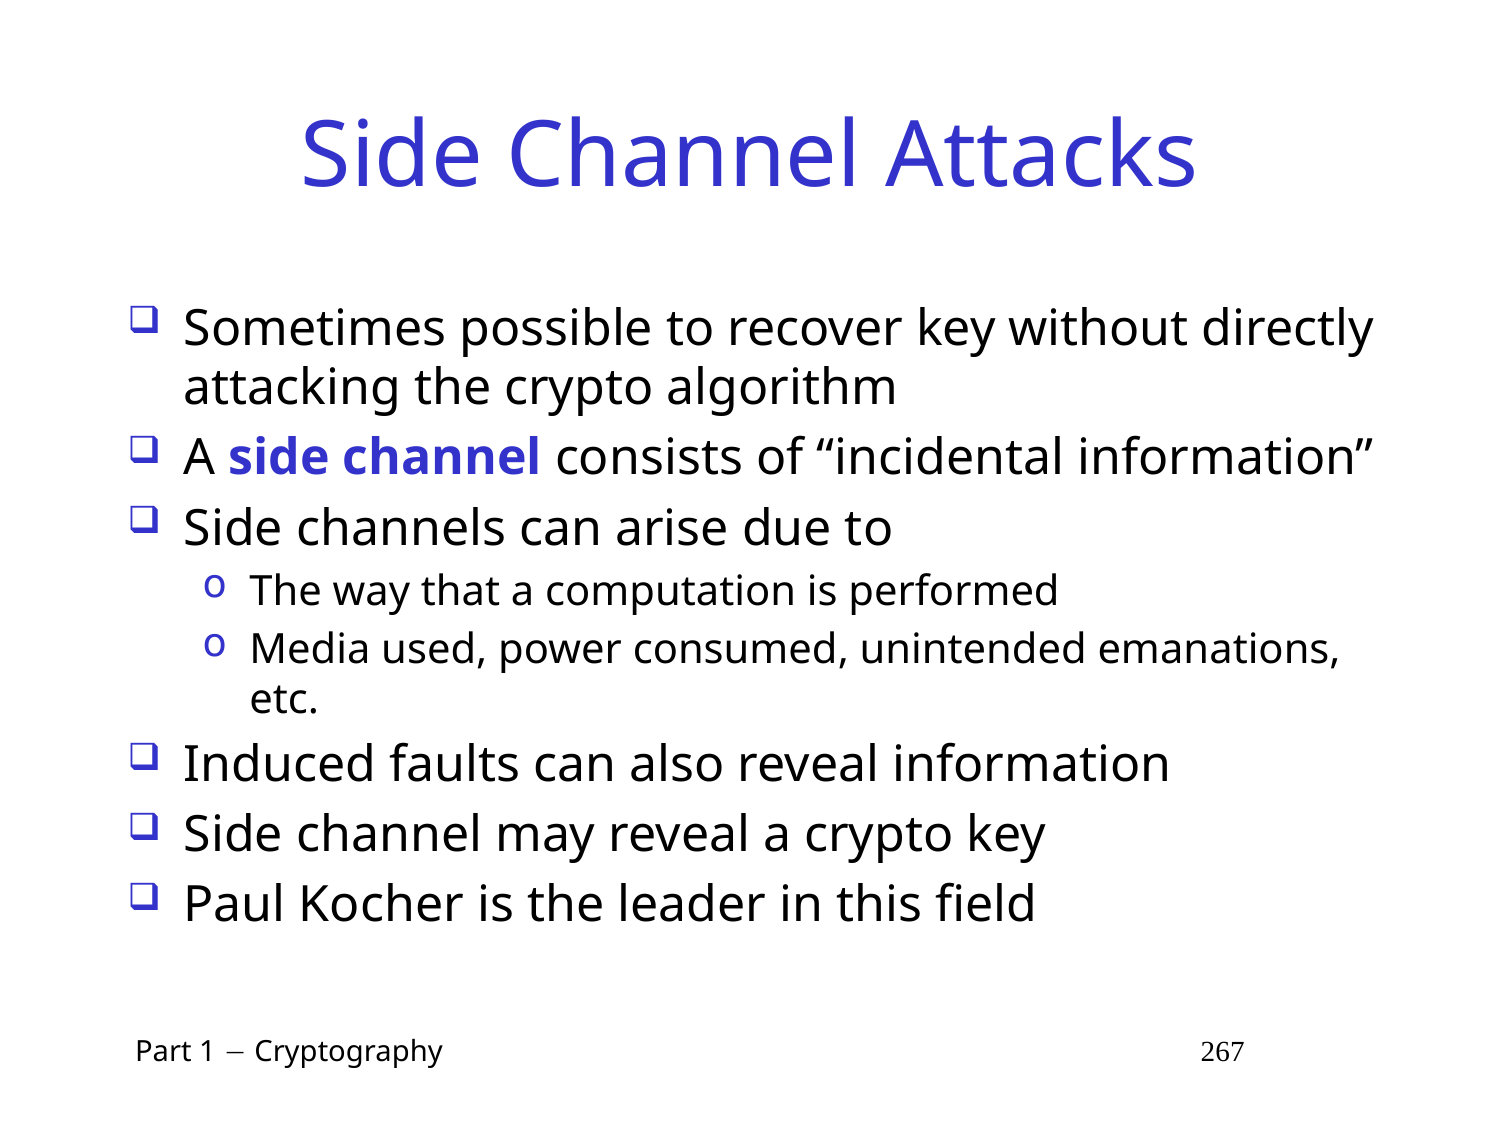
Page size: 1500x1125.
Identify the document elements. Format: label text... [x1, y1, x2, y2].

title Side Channel Attacks [112, 37, 1388, 263]
list Sometimes possible to recover key without directly attacking the crypto algorithm A side channel consists of “incidental information” Side channels can arise due to The way that a computation is performed Media used, power consumed, unintended emanations, etc. Induced faults can also reveal information Side channel may reveal a crypto key Paul Kocher is the leader in this field [112, 287, 1413, 1013]
footer Part 1  Cryptography 267 [112, 1024, 1401, 1101]
